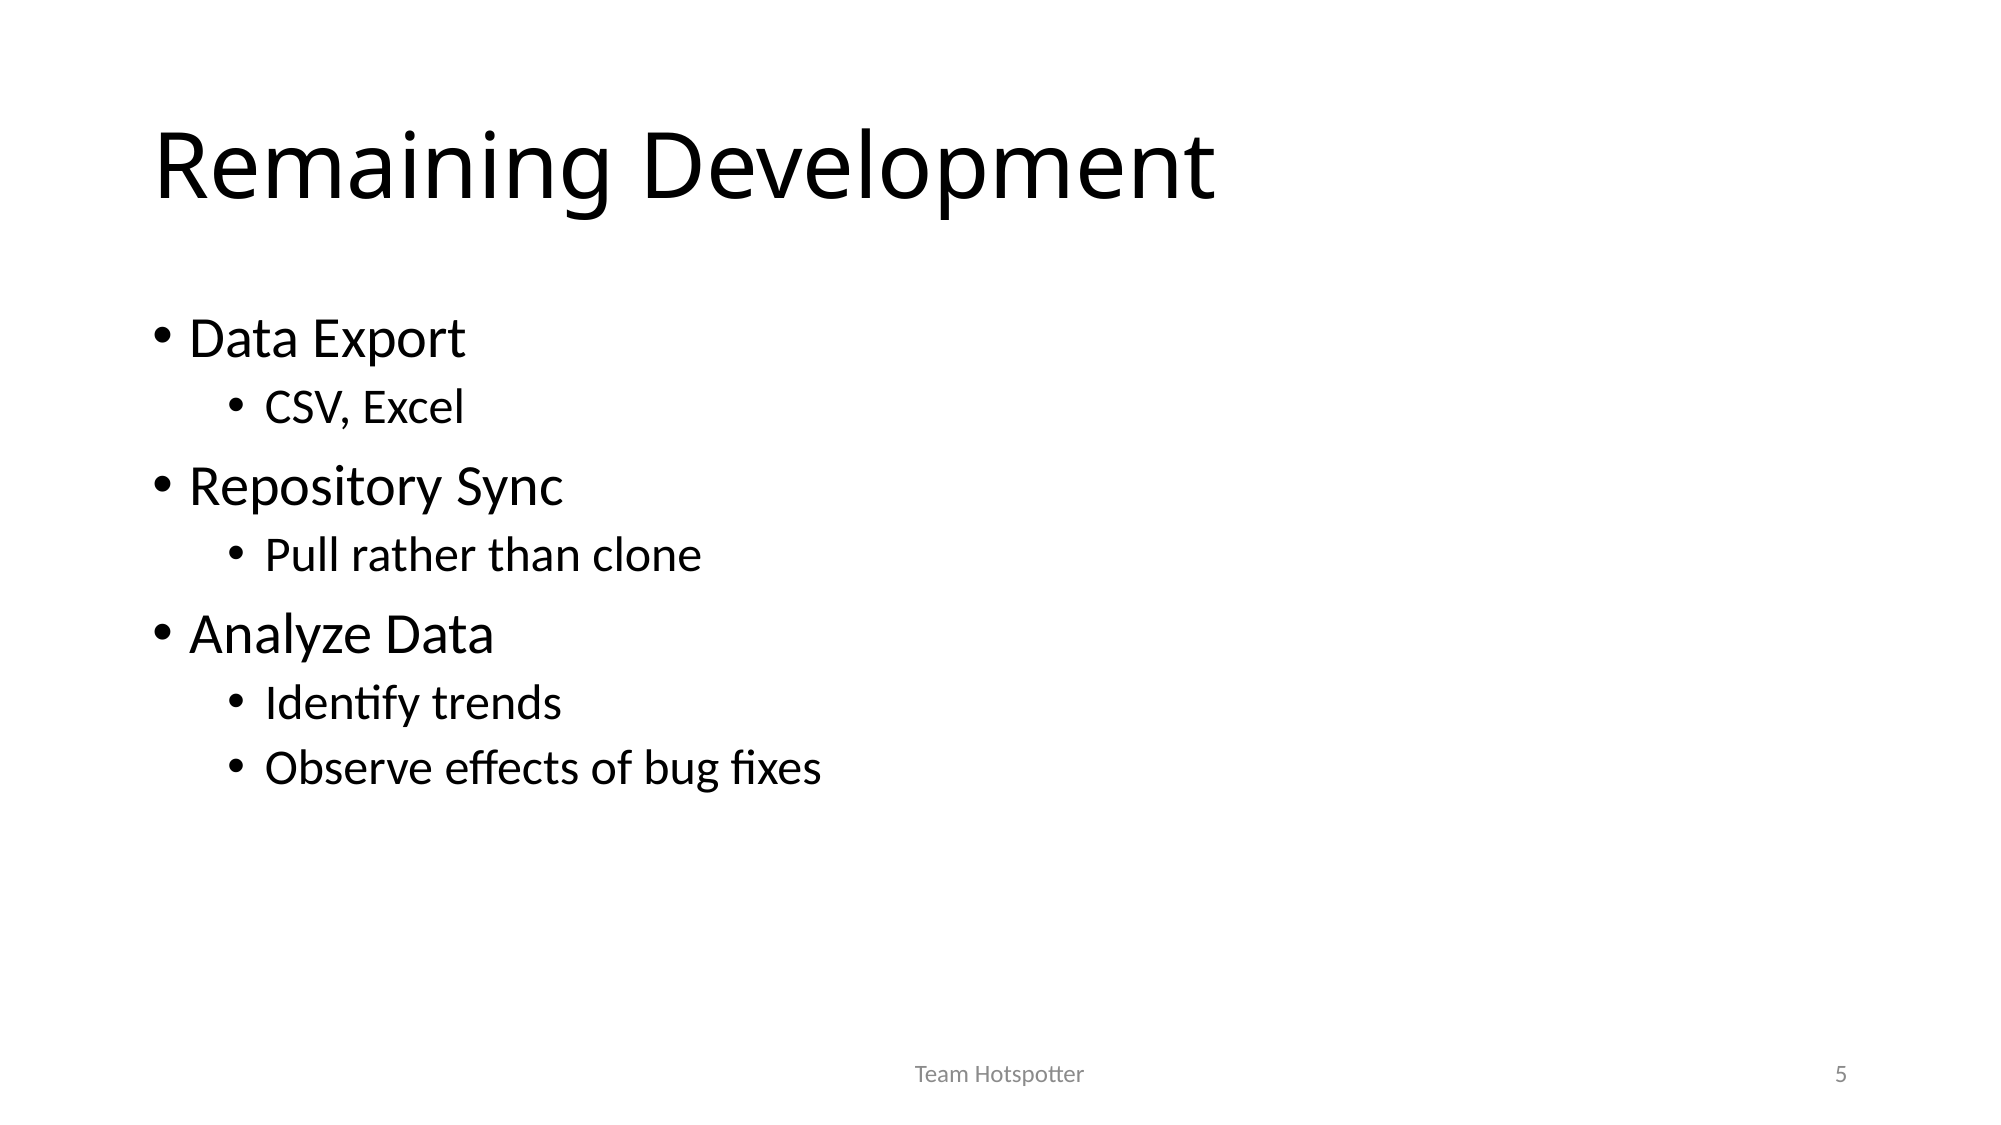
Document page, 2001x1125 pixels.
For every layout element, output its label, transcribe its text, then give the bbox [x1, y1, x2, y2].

list Data Export CSV, Excel Repository Sync Pull rather than clone Analyze Data Identify trends Observe effects of bug fixes [137, 299, 1863, 1014]
title Remaining Development [137, 59, 1863, 278]
footer Team Hotspotter [662, 1042, 1338, 1103]
slide_number 5 [1412, 1042, 1863, 1103]
